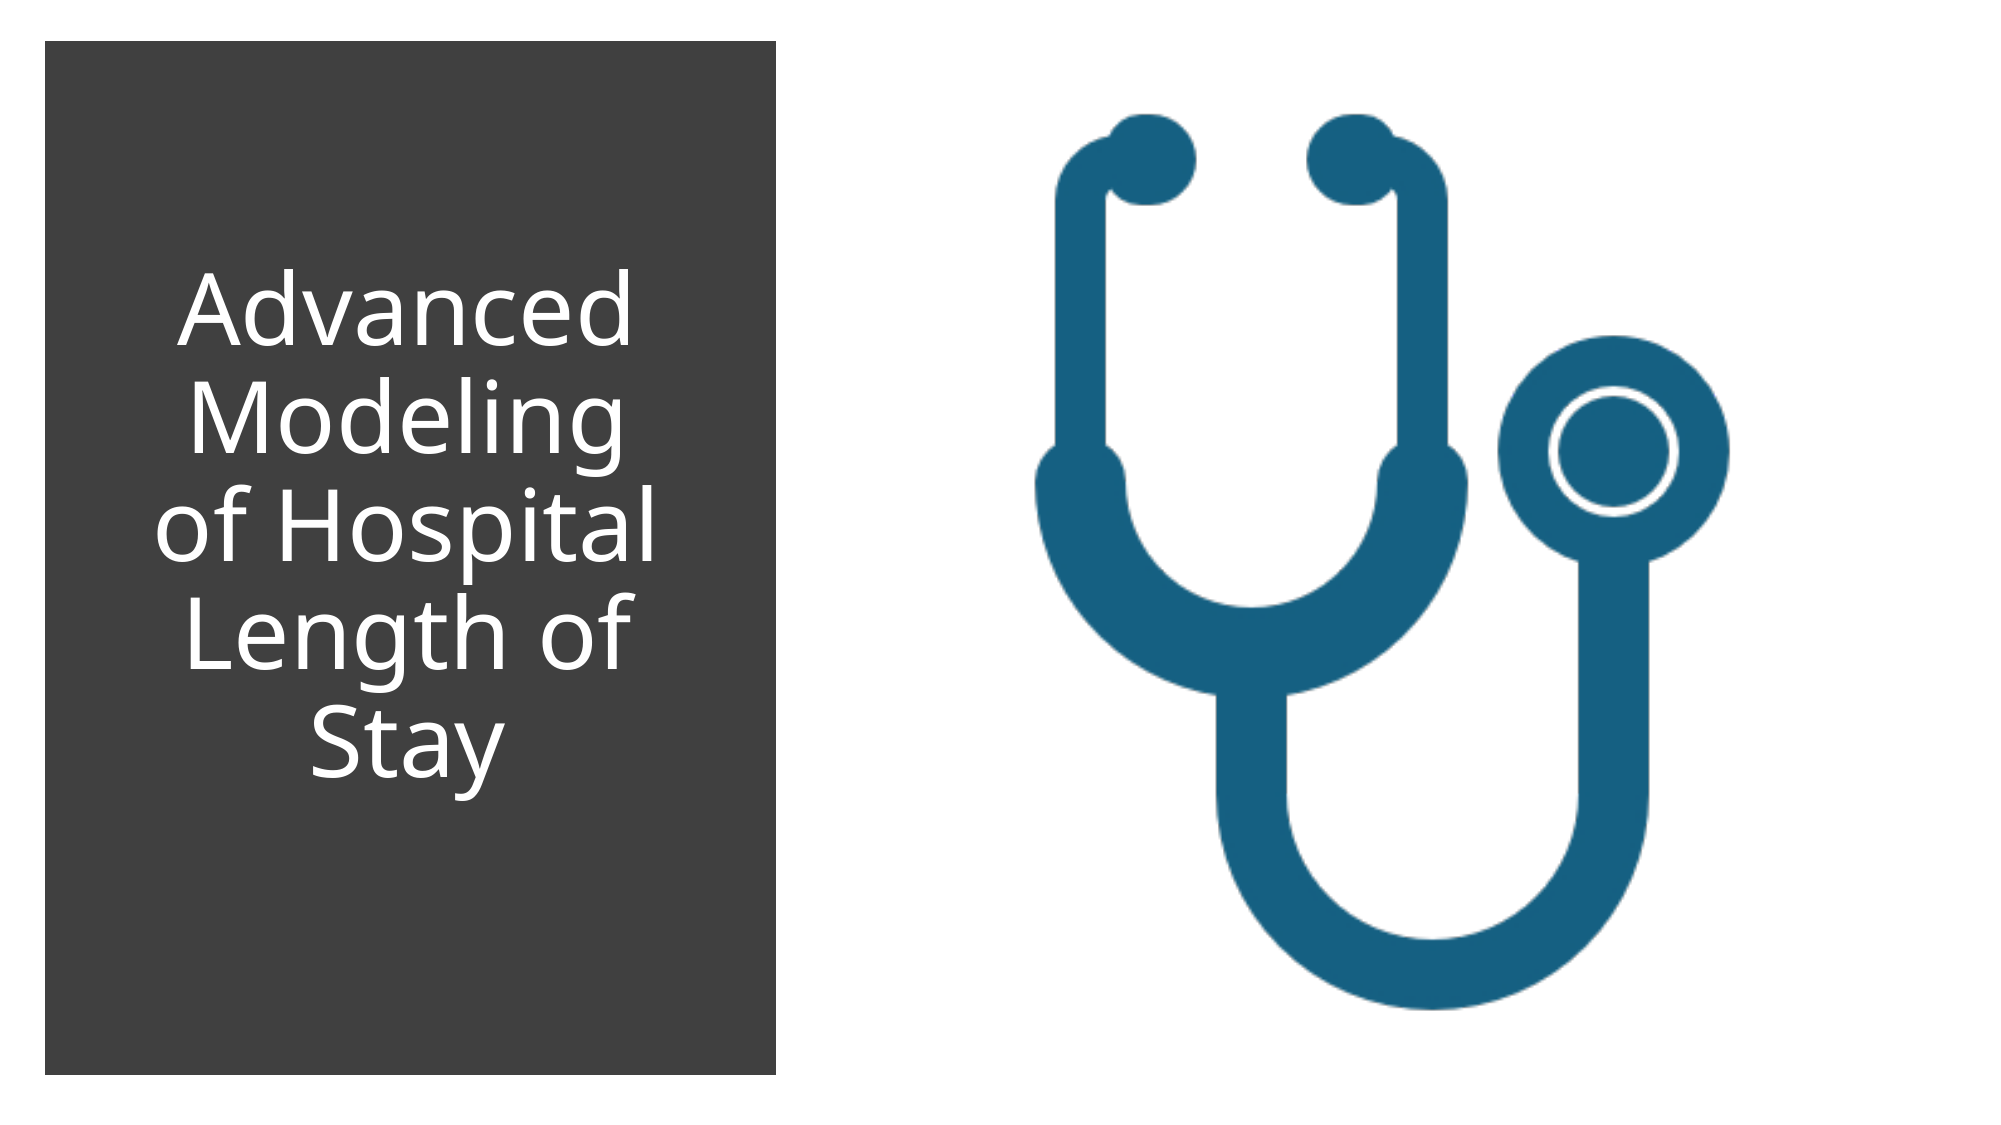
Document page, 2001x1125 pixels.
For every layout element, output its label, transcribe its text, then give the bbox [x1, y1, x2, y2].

picture [900, 80, 1866, 1046]
text_box [54, 50, 767, 1066]
title Advanced Modeling of Hospital Length of Stay [121, 121, 693, 936]
